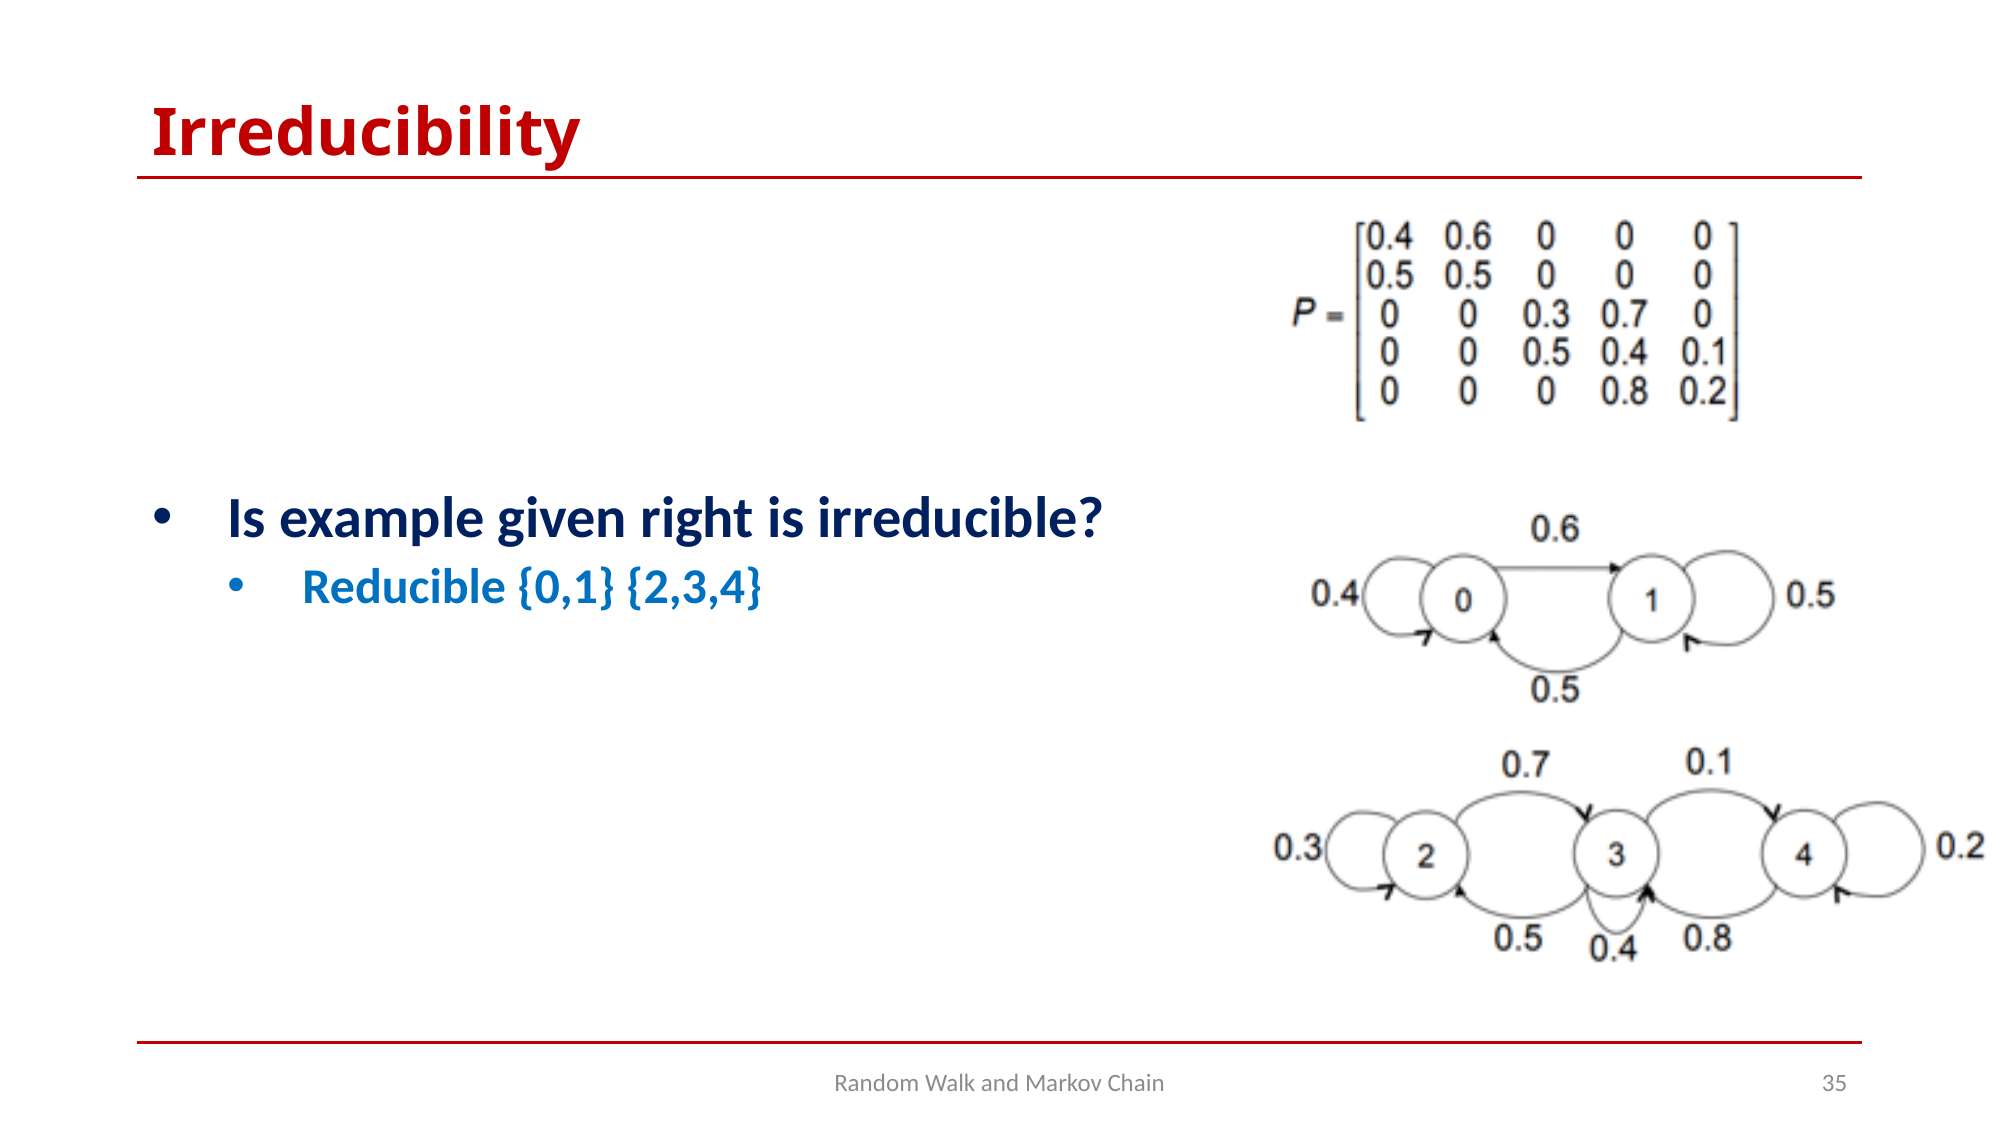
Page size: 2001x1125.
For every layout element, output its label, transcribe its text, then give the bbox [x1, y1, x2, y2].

title Irreducibility [137, 90, 1863, 178]
slide_number 35 [1412, 1051, 1863, 1111]
picture [1250, 508, 2000, 1000]
footer Random Walk and Markov Chain [662, 1051, 1338, 1111]
picture [1225, 208, 1863, 458]
list Is example given right is irreducible? Reducible {0,1} {2,3,4} [137, 479, 1175, 683]
